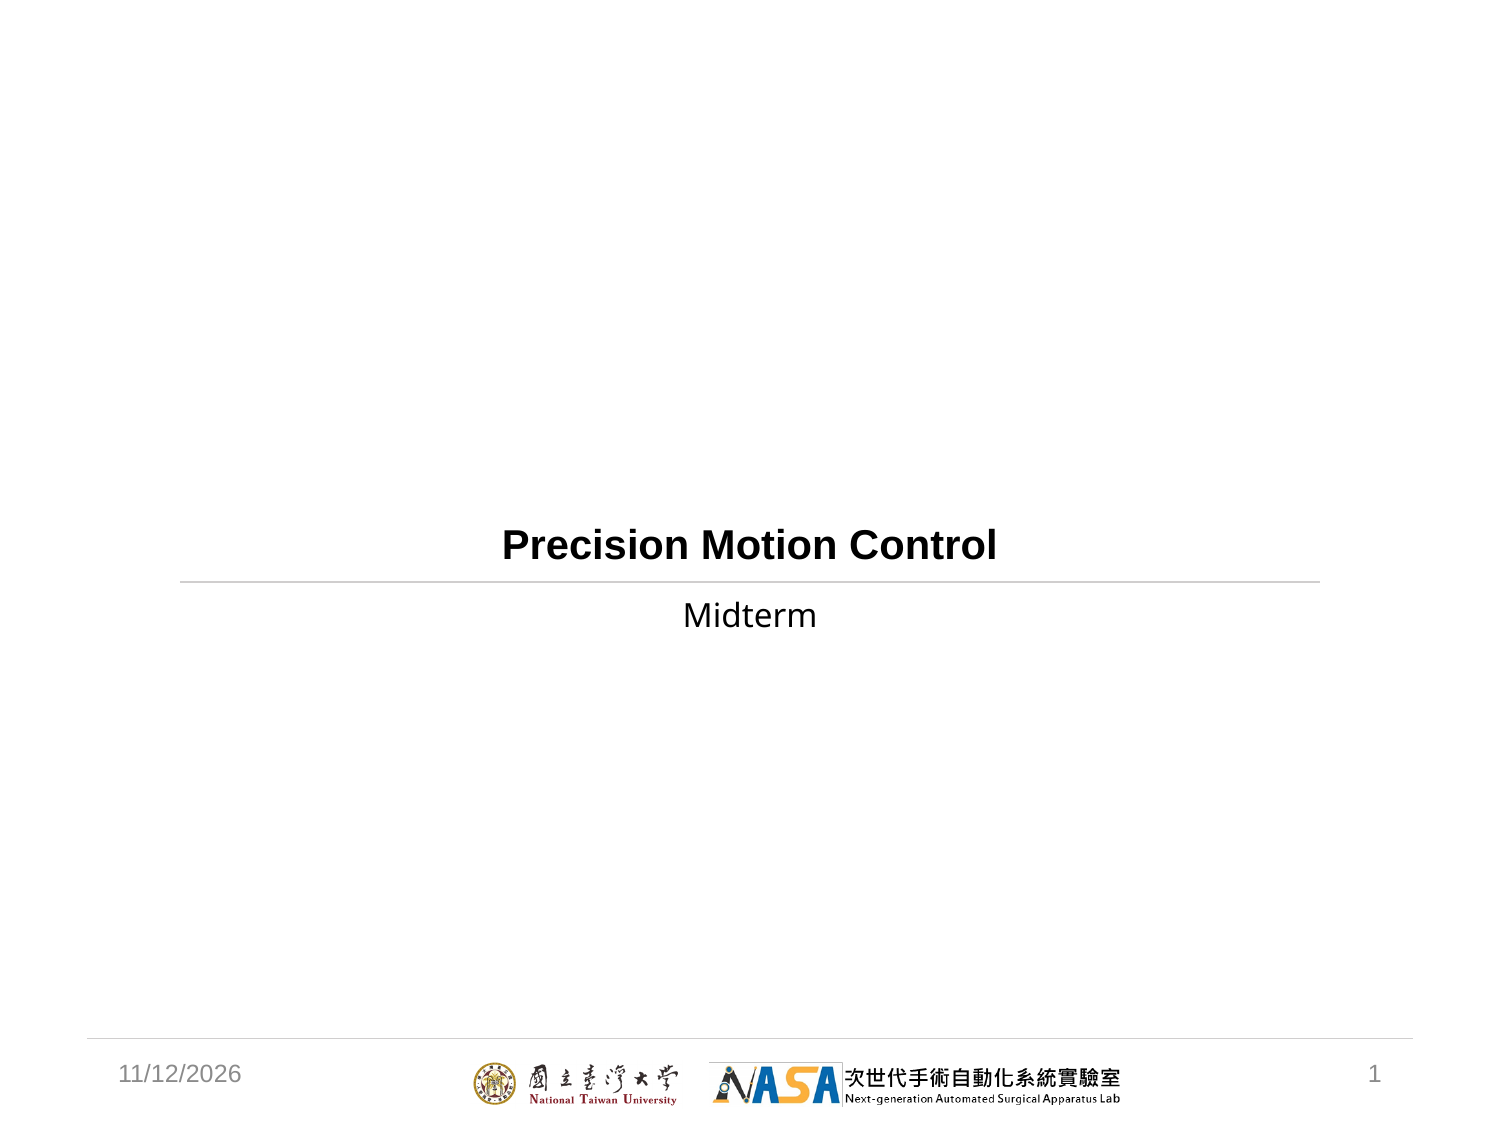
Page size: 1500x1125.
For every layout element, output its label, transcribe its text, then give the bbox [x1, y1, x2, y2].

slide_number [103, 1042, 441, 1103]
picture [470, 1060, 683, 1109]
title Precision Motion Control [112, 434, 1388, 576]
subtitle Midterm [187, 590, 1313, 701]
slide_number 1 [1059, 1042, 1397, 1103]
picture [709, 1057, 1134, 1112]
